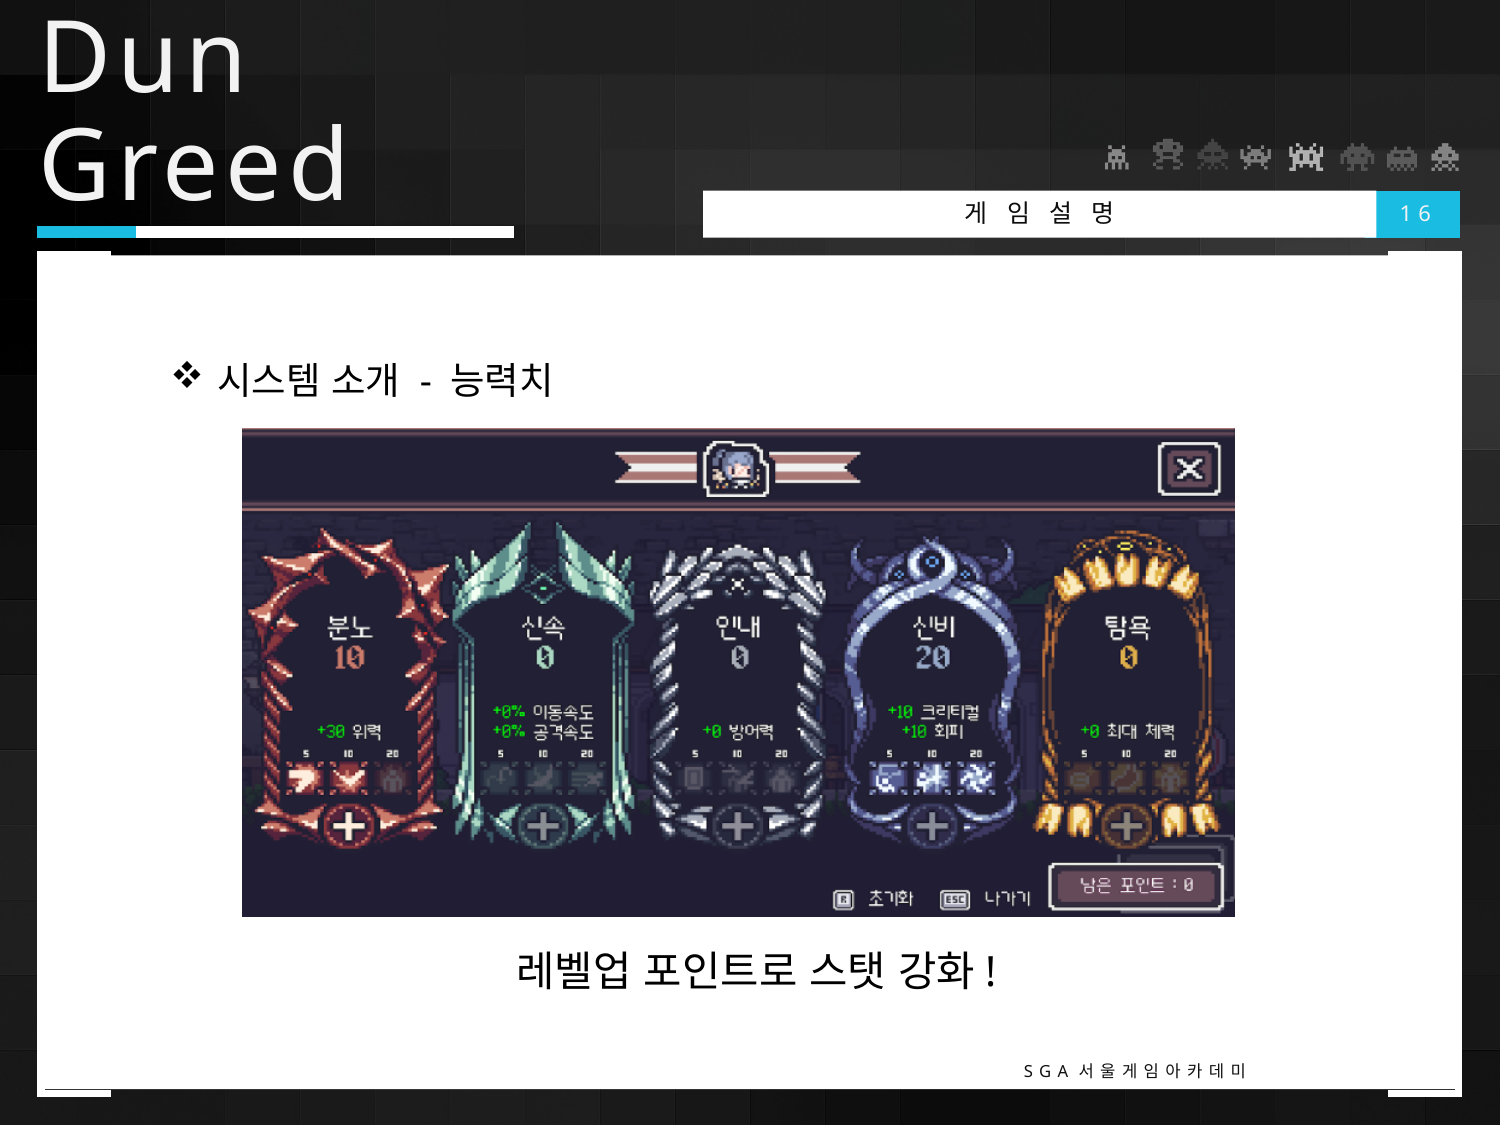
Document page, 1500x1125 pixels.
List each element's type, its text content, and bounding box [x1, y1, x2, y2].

text_box 레벨업 포인트로 스탯 강화! [501, 937, 1012, 1002]
list [43, 255, 1457, 1090]
list 게 임 설 명 [703, 190, 1377, 238]
title Dun Greed [38, 19, 524, 209]
text_box 시스템 소개 - 능력치 [155, 349, 569, 410]
footer SGA서울게임아카데미 [1011, 1058, 1447, 1083]
slide_number 16 [1377, 191, 1460, 238]
picture [0, 0, 1500, 1125]
